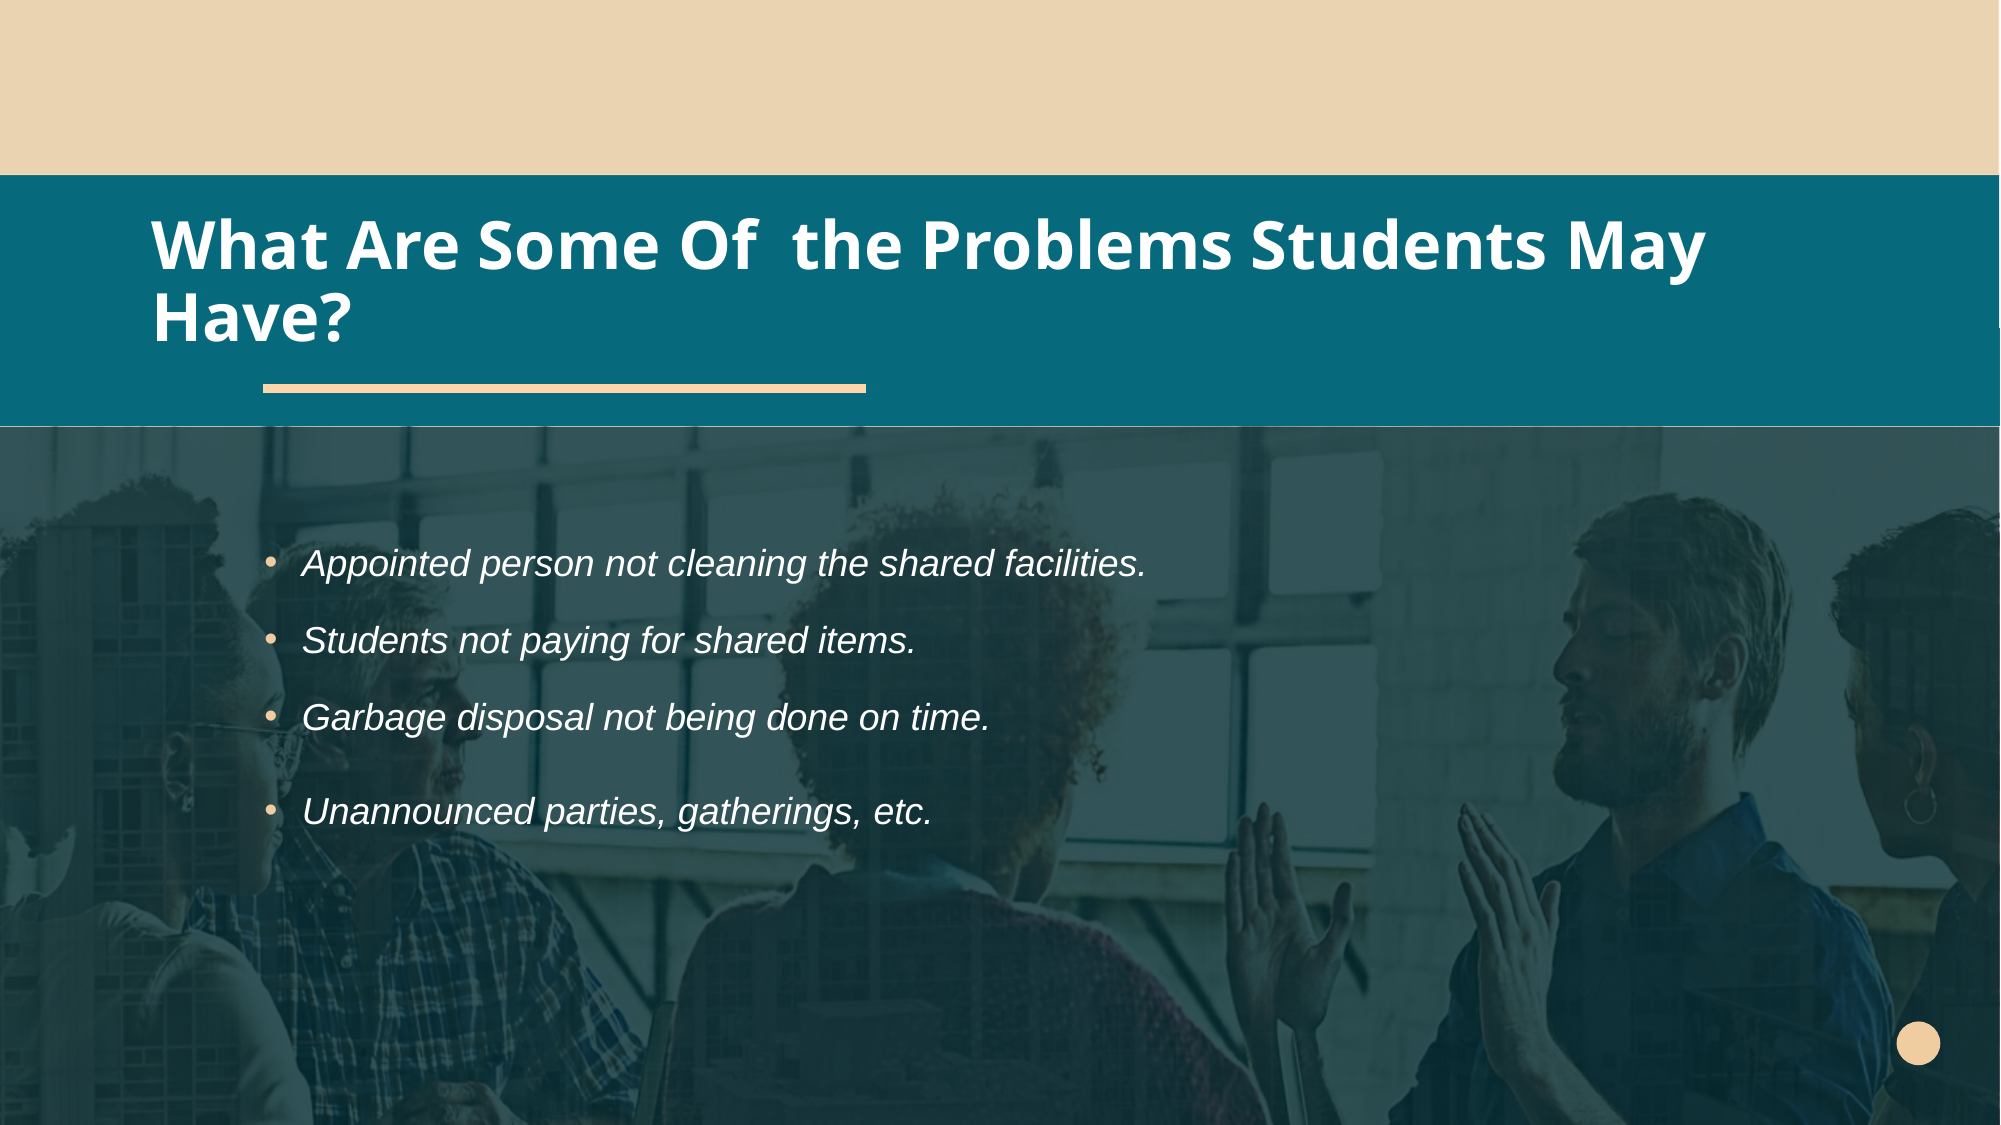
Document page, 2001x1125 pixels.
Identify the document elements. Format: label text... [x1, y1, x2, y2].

text_box [0, 0, 1999, 175]
text_box [0, 176, 2000, 426]
picture [0, 426, 2000, 1125]
title What Are Some Of the Problems Students May Have? [136, 175, 1862, 393]
